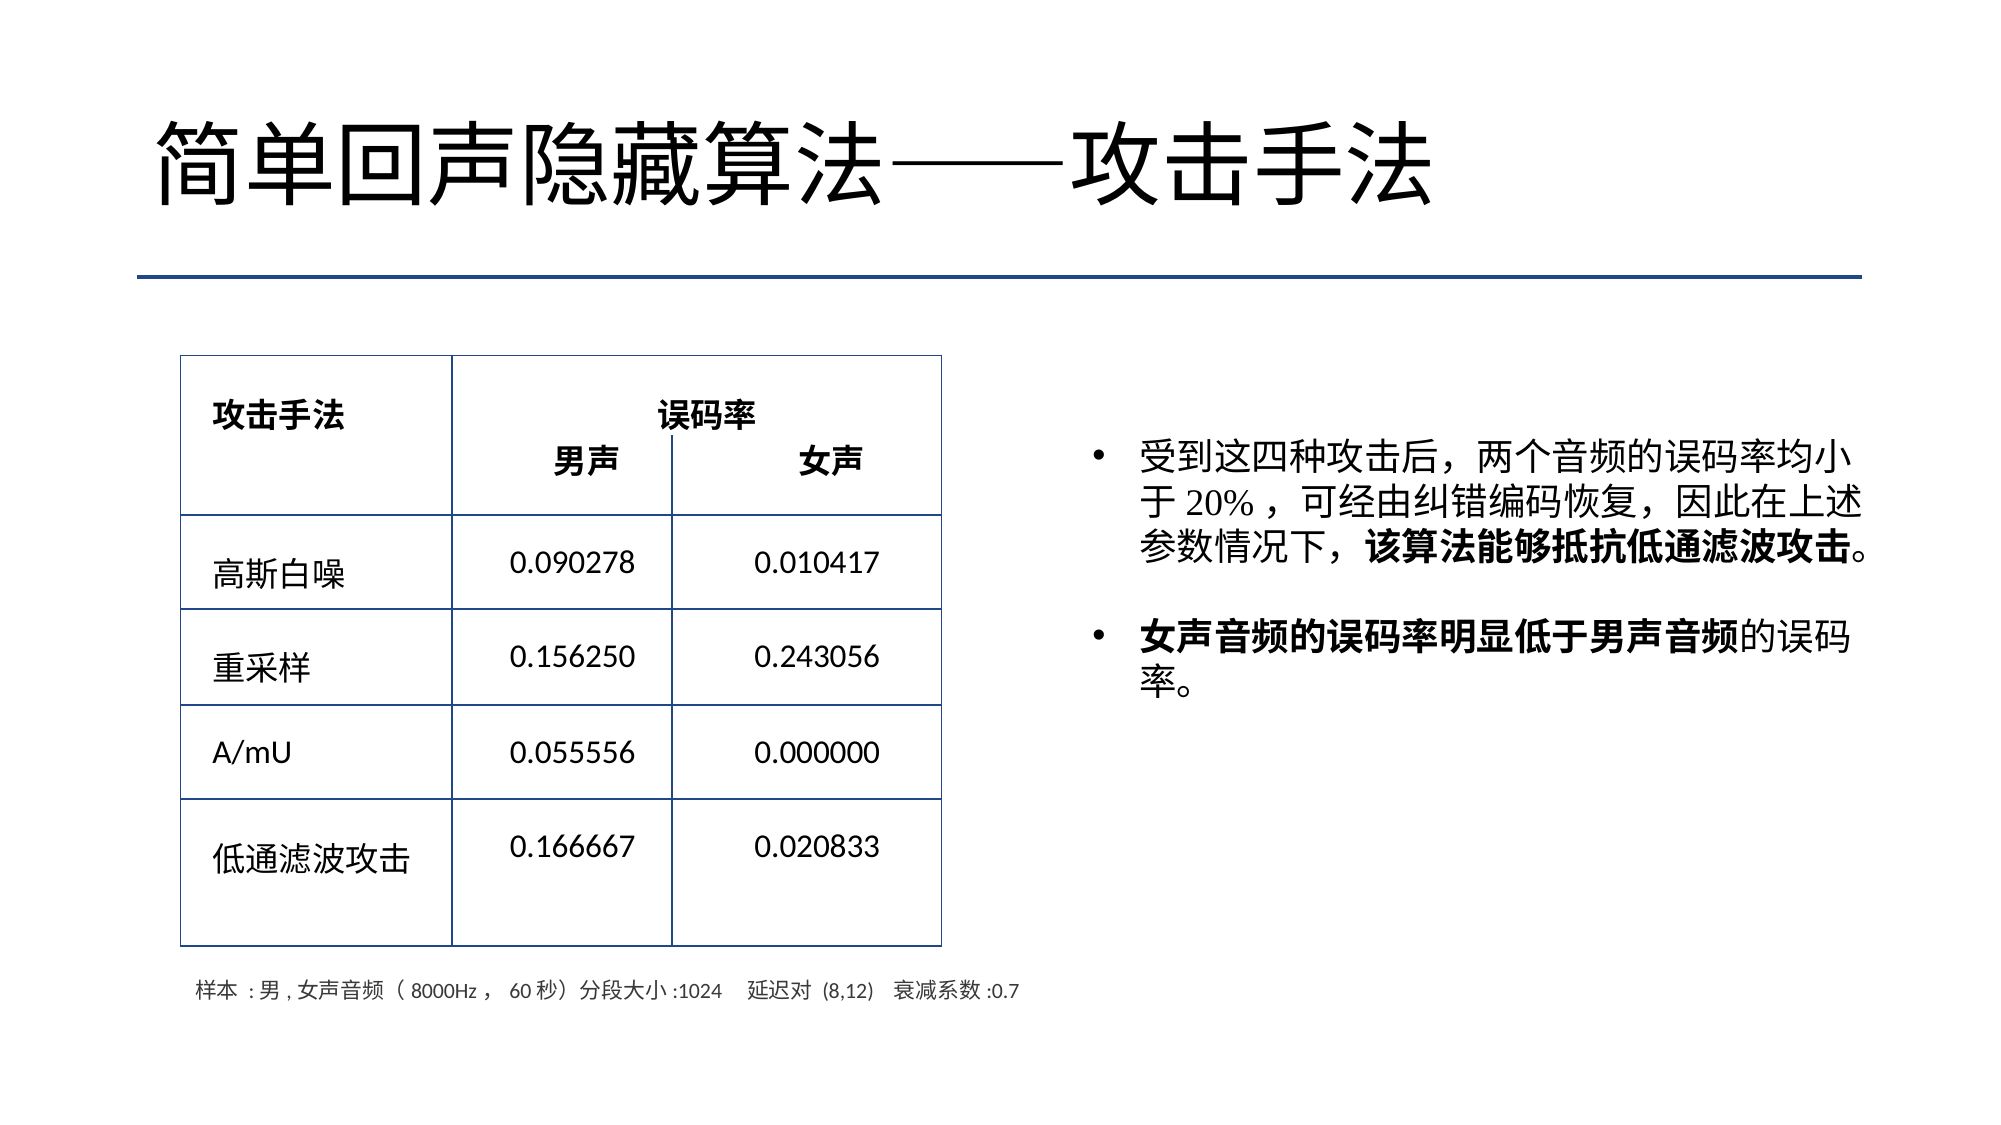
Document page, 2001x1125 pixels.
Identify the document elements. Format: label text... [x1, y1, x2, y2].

table_cell 0.055556 [453, 706, 671, 798]
table_cell A/mU [181, 706, 451, 798]
table_cell 0.156250 [453, 610, 671, 704]
table_cell 0.000000 [673, 706, 941, 798]
text_box 样本 :男,女声音频（8000Hz，60秒）分段大小:1024 延迟对 (8,12) 衰减系数:0.7 [180, 969, 1065, 1011]
table_cell 0.020833 [673, 800, 941, 945]
table_cell 0.166667 [453, 800, 671, 945]
text_box 受到这四种攻击后，两个音频的误码率均小于20%，可经由纠错编码恢复，因此在上述参数情况下，该算法能够抵抗低通滤波攻击。 女声音频的误码率明显低于男声音频的误码率。 [1077, 425, 1896, 800]
table_cell 0.090278 [453, 516, 671, 608]
table_cell 0.243056 [673, 610, 941, 704]
table_cell 女声 [673, 435, 941, 514]
table_cell 0.010417 [673, 516, 941, 608]
table_cell 低通滤波攻击 [181, 800, 451, 945]
table_header 误码率 [453, 356, 941, 435]
table_cell 男声 [453, 435, 671, 514]
table_cell 高斯白噪 [181, 516, 451, 608]
table_header 攻击手法 [181, 356, 451, 514]
title 简单回声隐藏算法——攻击手法 [137, 59, 1863, 277]
table_cell 重采样 [181, 610, 451, 704]
